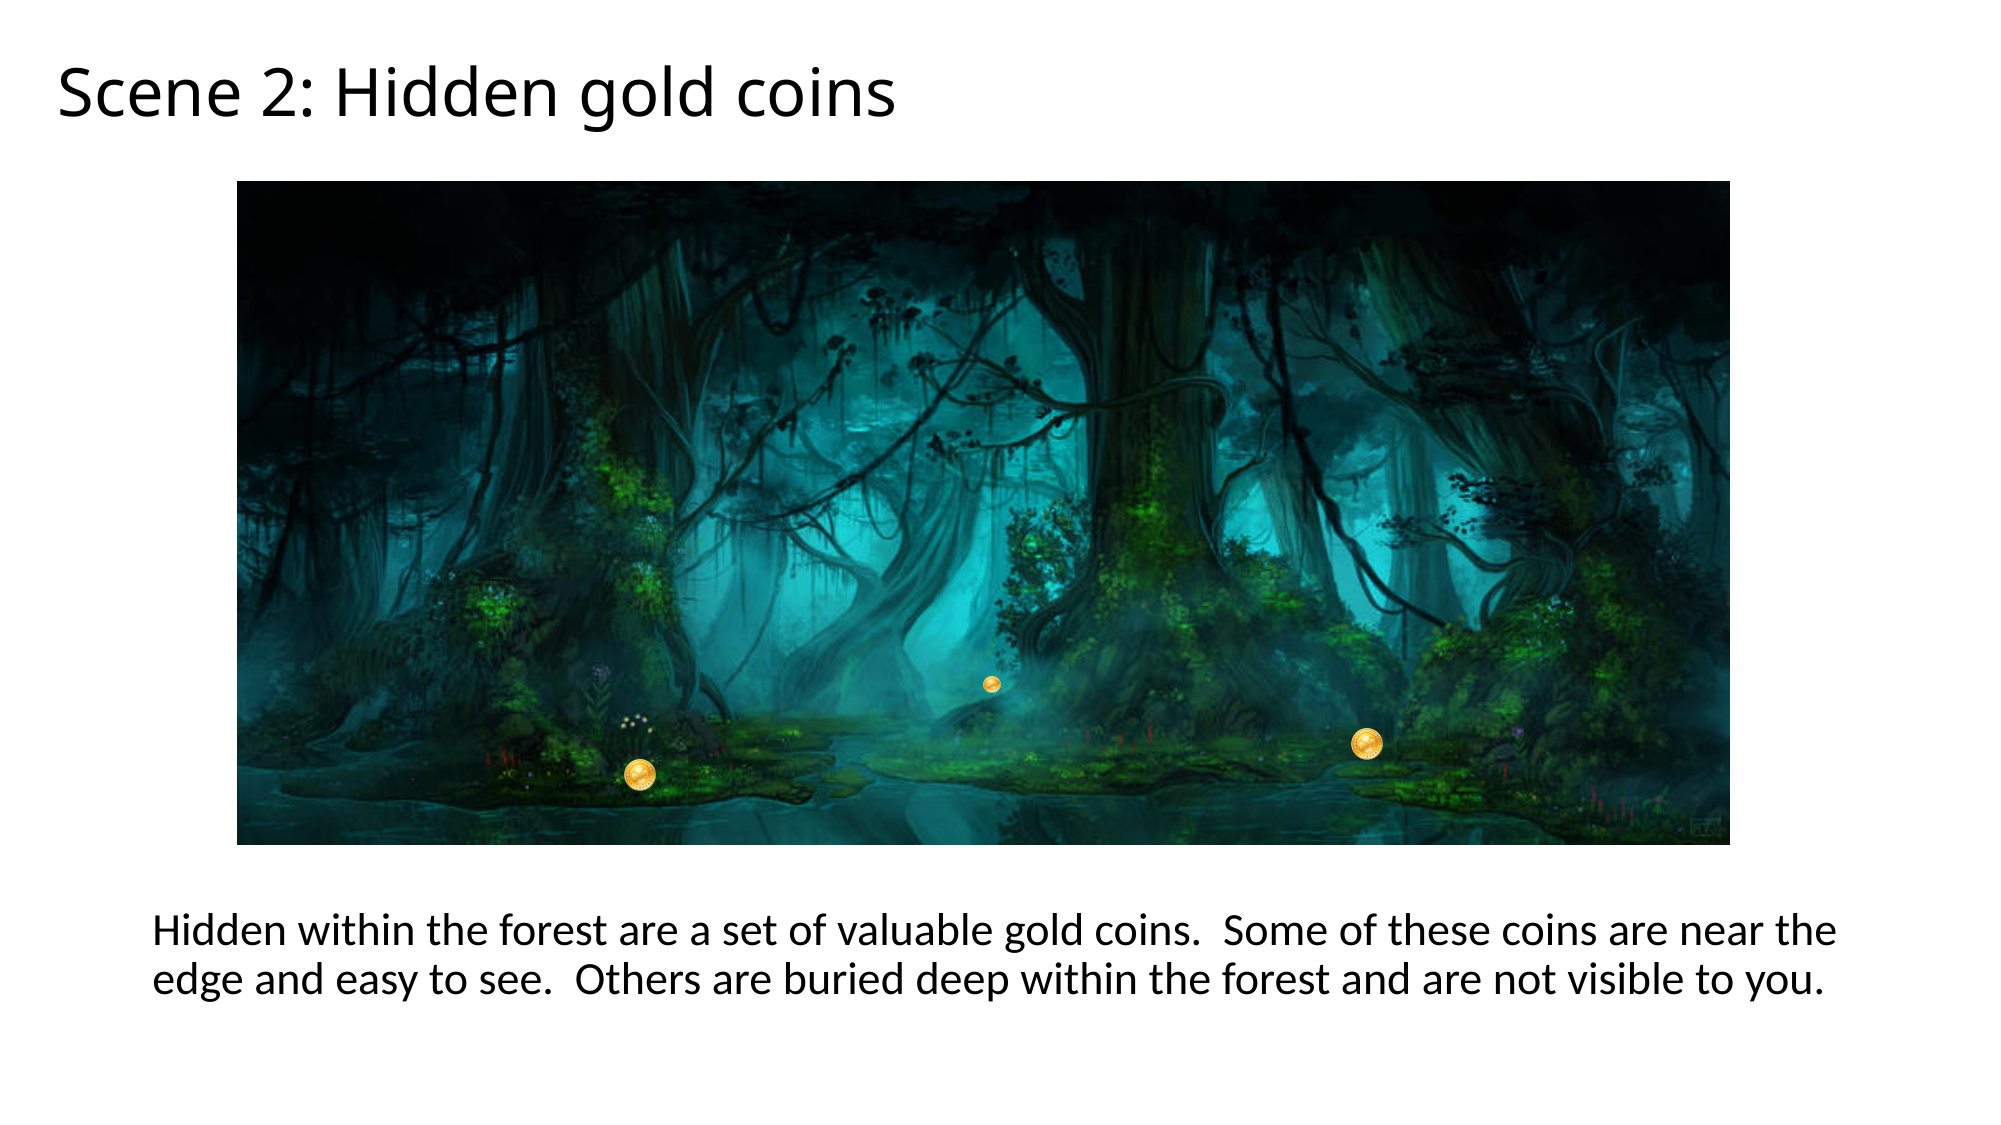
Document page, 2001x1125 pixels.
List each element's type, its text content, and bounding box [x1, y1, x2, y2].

list Hidden within the forest are a set of valuable gold coins. Some of these coins are near the edge and easy to see. Others are buried deep within the forest and are not visible to you. [137, 897, 1863, 1044]
title Scene 2: Hidden gold coins [42, 22, 1036, 168]
picture [237, 181, 1730, 845]
